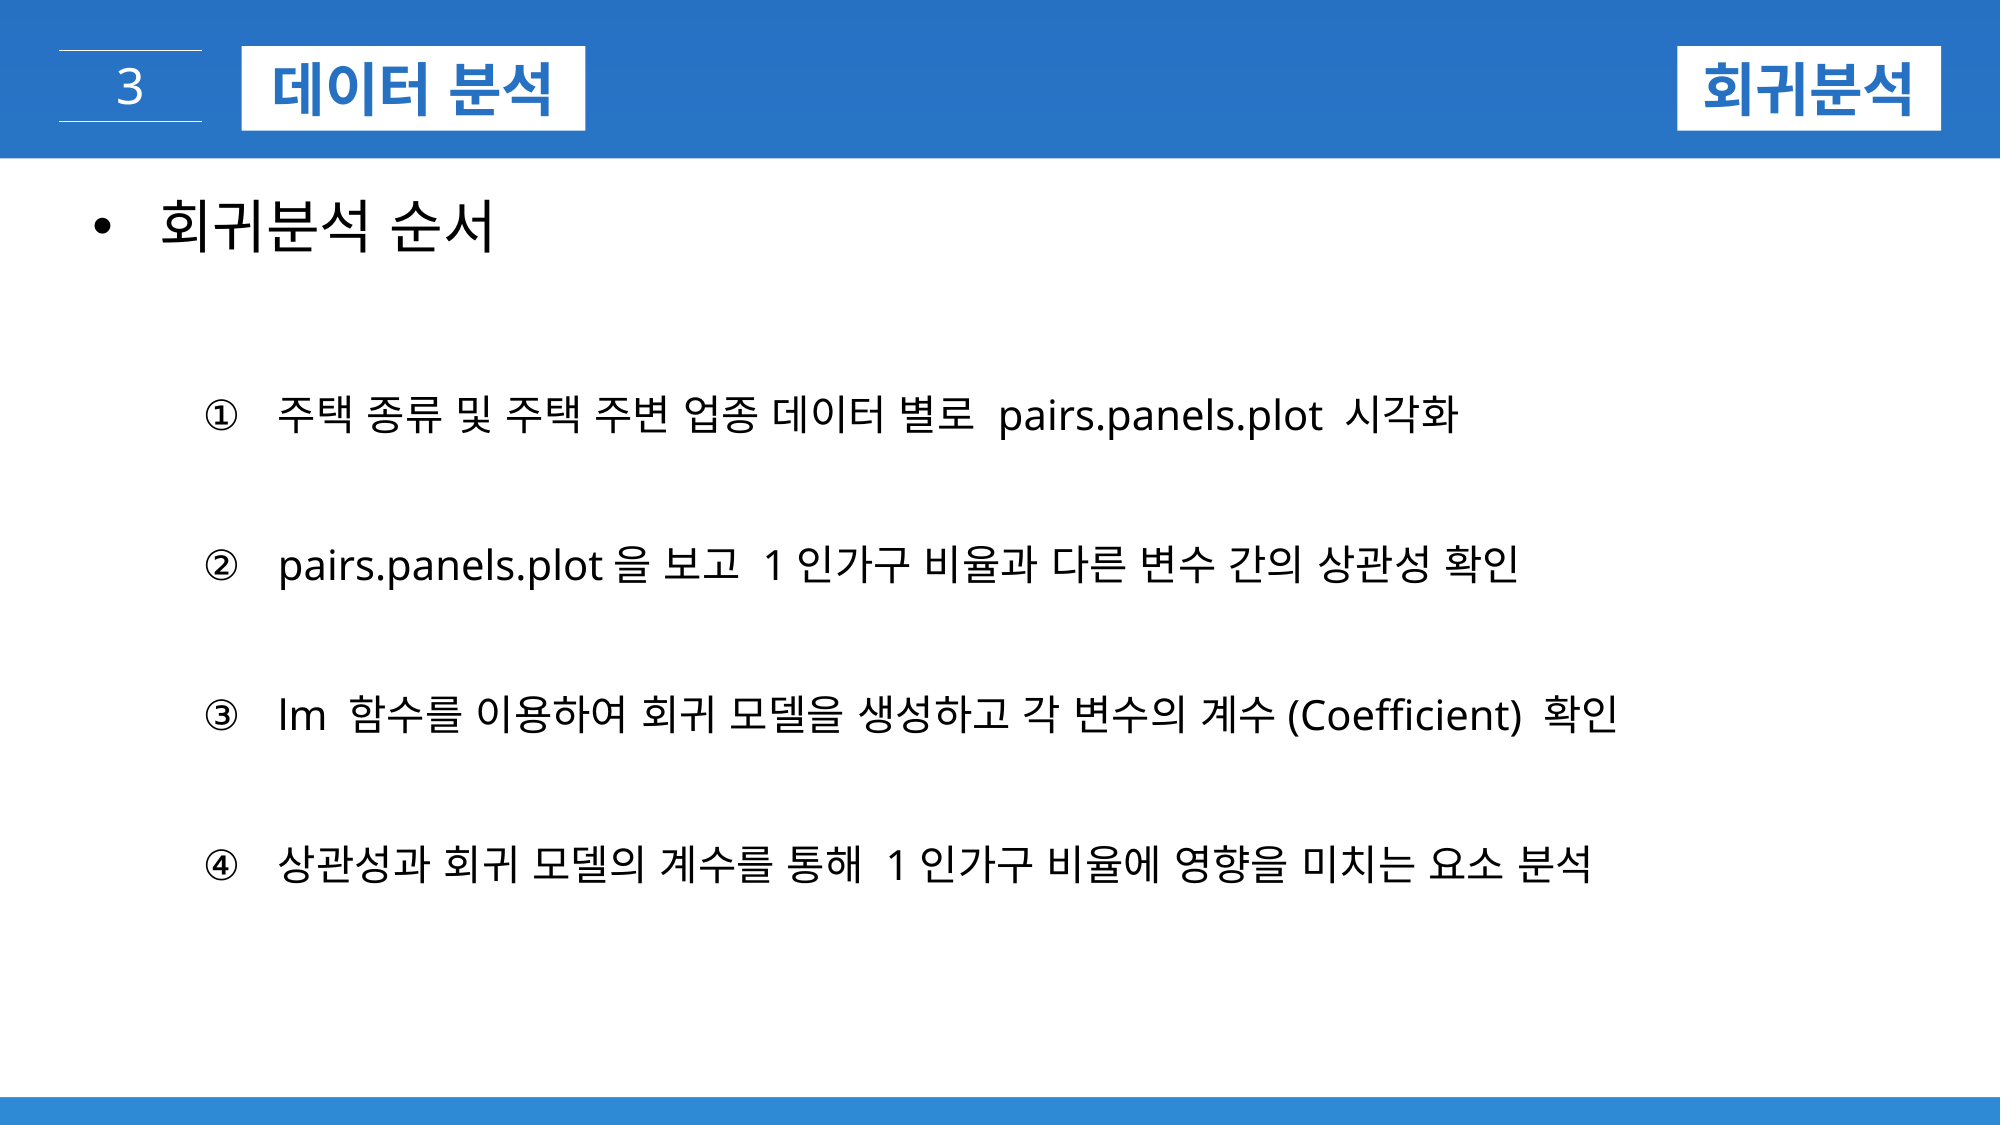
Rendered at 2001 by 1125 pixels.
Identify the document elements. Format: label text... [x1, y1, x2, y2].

text_box 수치 범위가 다른 데이터의 정규화 여부 결정 [0, 157, 2000, 1098]
text_box 주택 종류 및 주택 주변 업종 데이터 별로 pairs.panels.plot 시각화 pairs.panels.plot을 보고 1인가구 비율과 다른 변수 간의 상관성 확인 lm 함수를 이용하여 회귀 모델을 생성하고 각 변수의 계수(Coefficient) 확인 상관성과 회귀 모델의 계수를 통해 1인가구 비율에 영향을 미치는 요소 분석 [188, 381, 1970, 897]
text_box 회귀분석 [1677, 46, 1942, 131]
text_box 3 [101, 51, 160, 121]
text_box 데이터 분석 [241, 46, 586, 131]
text_box 회귀분석 순서 [77, 182, 1923, 268]
